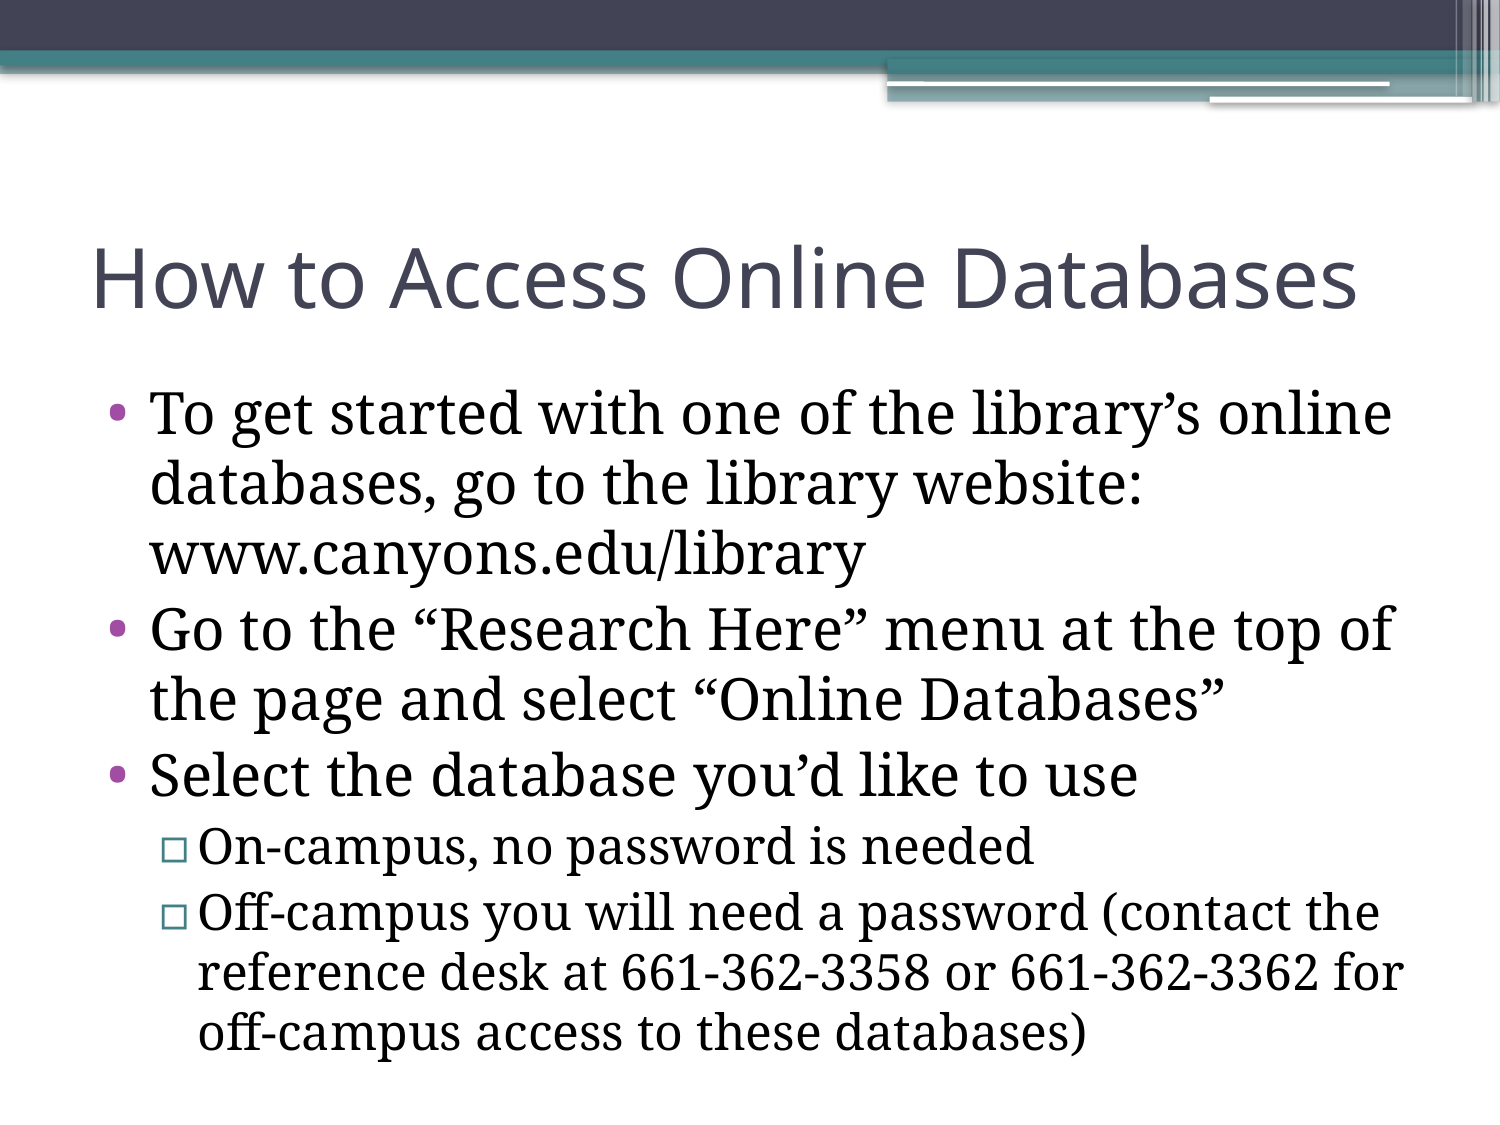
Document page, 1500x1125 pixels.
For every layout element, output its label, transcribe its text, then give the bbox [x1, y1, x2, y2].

list To get started with one of the library’s online databases, go to the library website: www.canyons.edu/library Go to the “Research Here” menu at the top of the page and select “Online Databases” Select the database you’d like to use On-campus, no password is needed Off-campus you will need a password (contact the reference desk at 661-362-3358 or 661-362-3362 for off-campus access to these databases) [75, 368, 1425, 1079]
title How to Access Online Databases [75, 187, 1425, 363]
